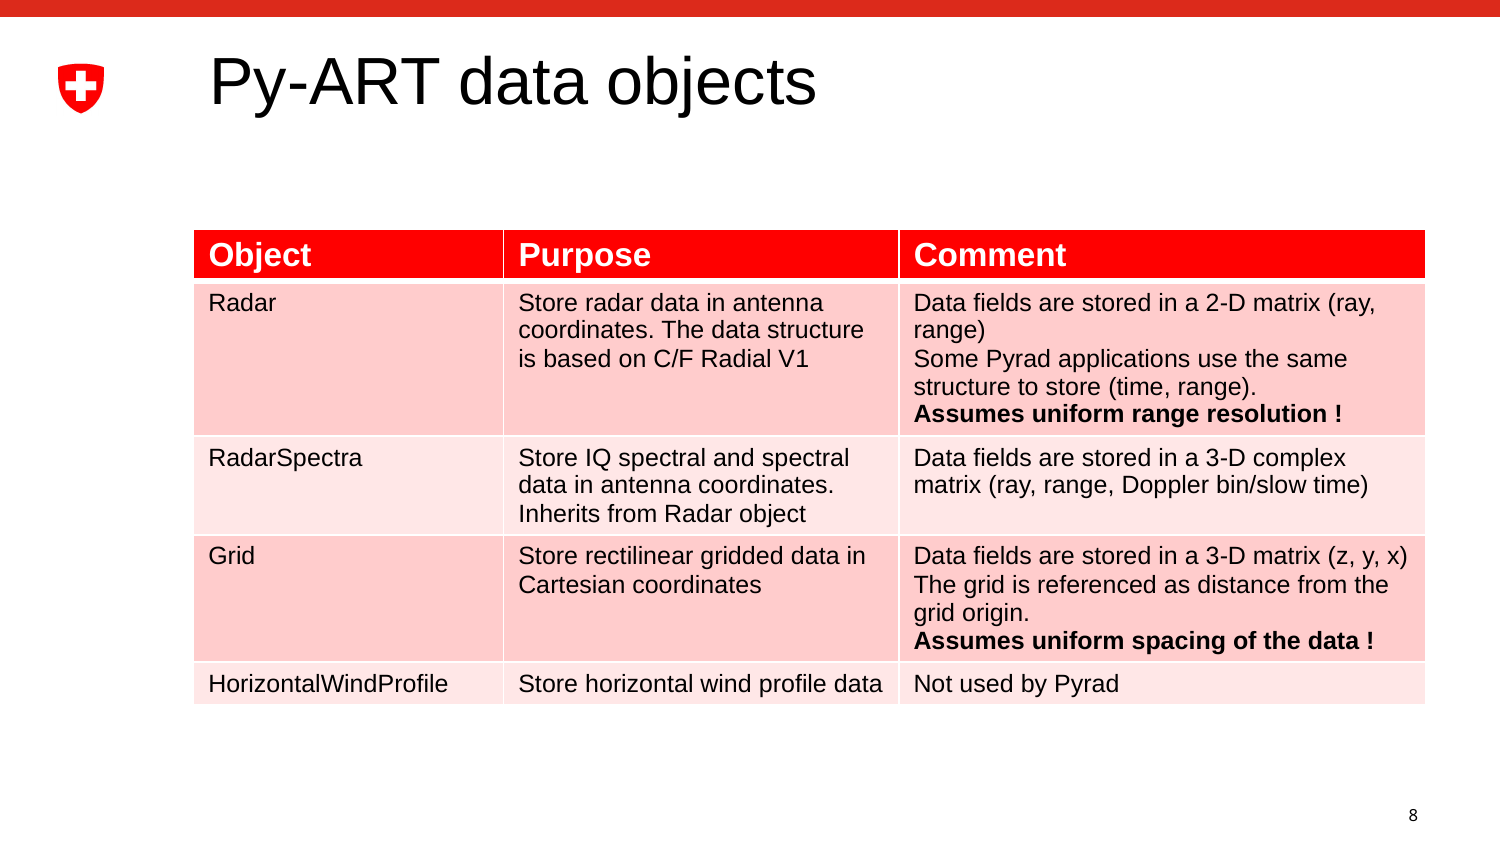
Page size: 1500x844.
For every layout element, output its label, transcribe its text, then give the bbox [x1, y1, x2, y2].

table_header Purpose [504, 230, 898, 278]
title Py-ART data objects [194, 30, 1428, 147]
table_cell Not used by Pyrad [900, 663, 1425, 704]
table_cell Store IQ spectral and spectral data in antenna coordinates. Inherits from Radar object [504, 437, 898, 534]
table_cell Store horizontal wind profile data [504, 663, 898, 704]
table_cell Store radar data in antenna coordinates. The data structure is based on C/F Radial V1 [504, 284, 898, 435]
table_cell Grid [194, 536, 503, 661]
table_cell Store rectilinear gridded data in Cartesian coordinates [504, 536, 898, 661]
table_cell Data fields are stored in a 2-D matrix (ray, range) Some Pyrad applications use the same structure to store (time, range). Assumes uniform range resolution ! [900, 284, 1425, 435]
table_cell HorizontalWindProfile [194, 663, 503, 704]
table_cell RadarSpectra [194, 437, 503, 534]
table_cell Radar [194, 284, 503, 435]
table_cell Data fields are stored in a 3-D complex matrix (ray, range, Doppler bin/slow time) [900, 437, 1425, 534]
table_cell Data fields are stored in a 3-D matrix (z, y, x) The grid is referenced as distance from the grid origin. Assumes uniform spacing of the data ! [900, 536, 1425, 661]
table_header Comment [900, 230, 1425, 278]
table_header Object [194, 230, 503, 278]
